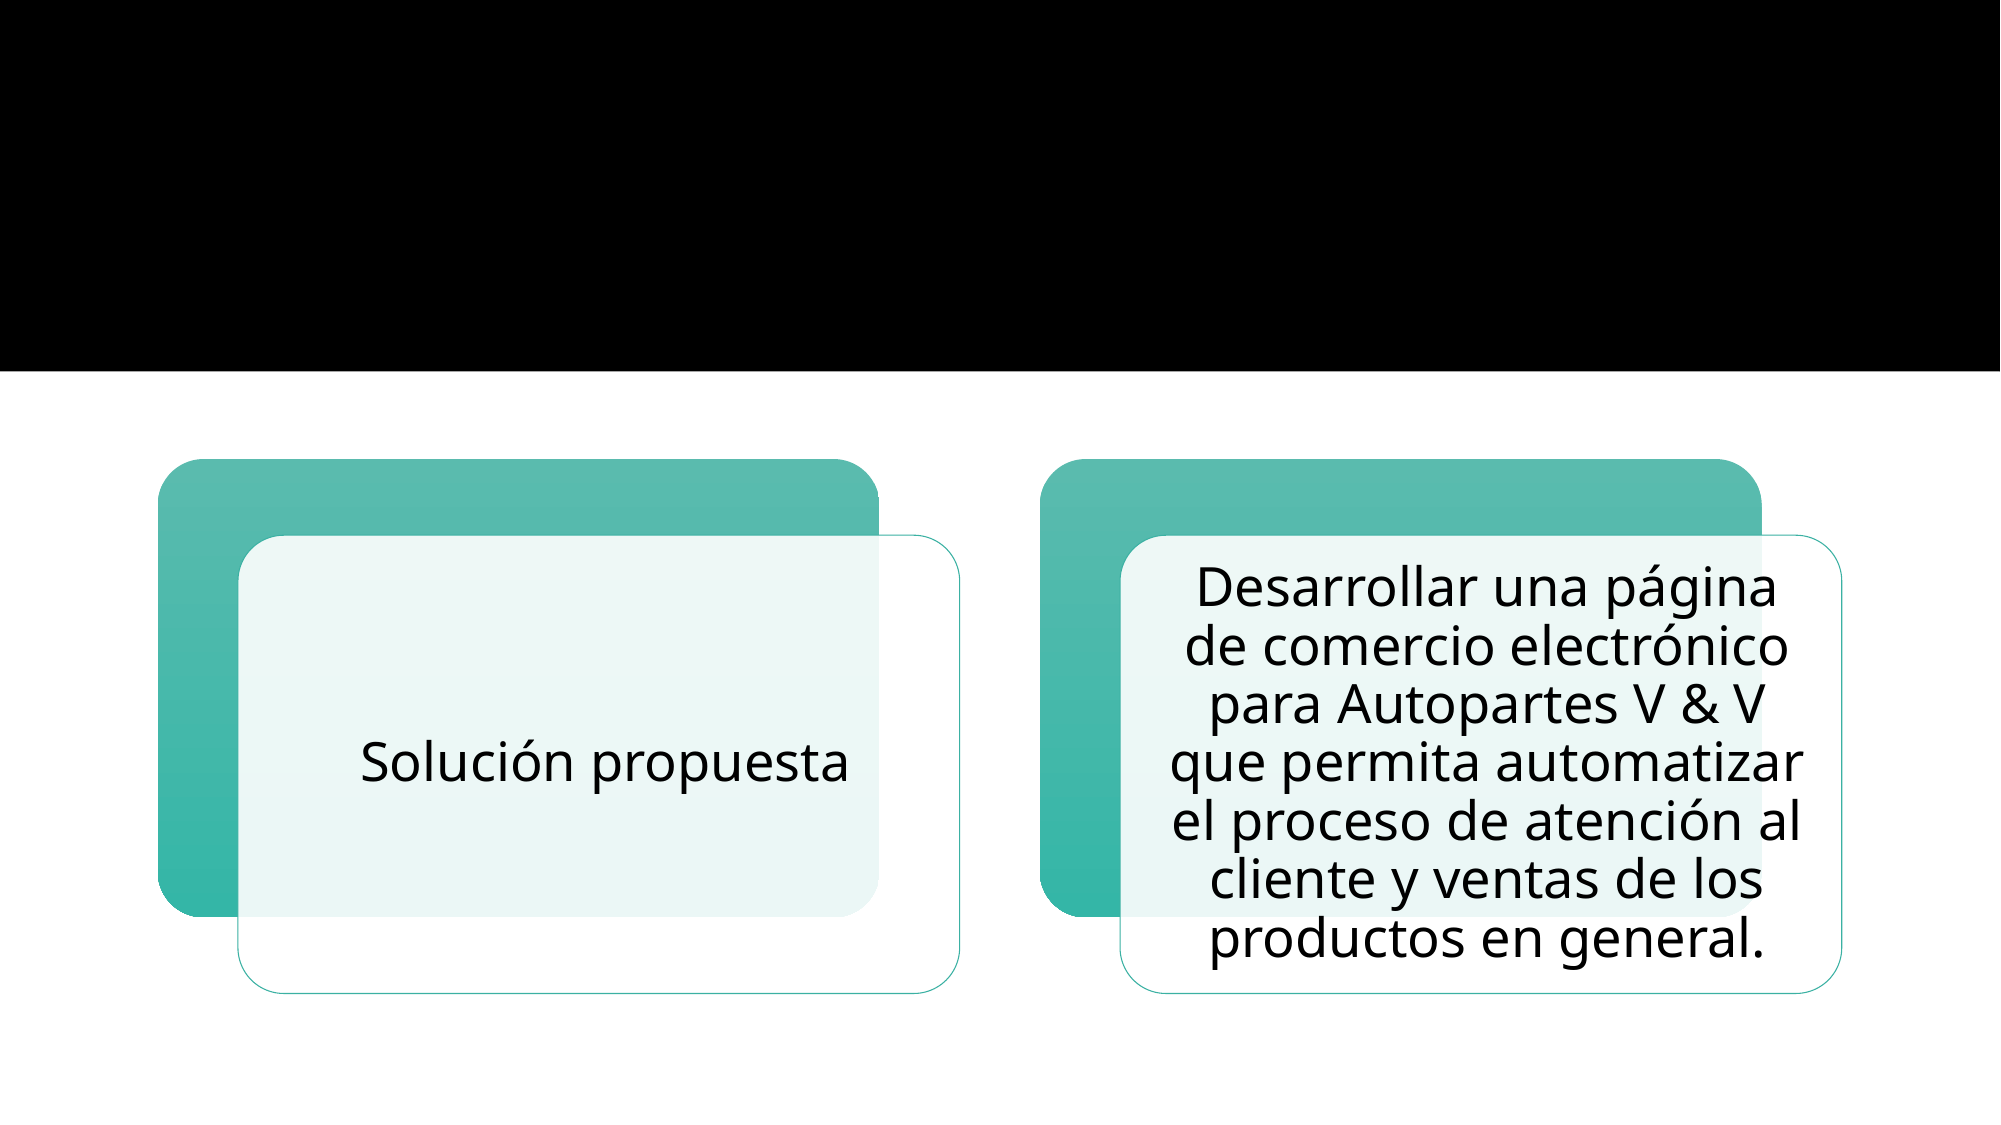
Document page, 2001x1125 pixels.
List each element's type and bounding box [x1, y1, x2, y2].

text_box [0, 0, 2000, 372]
text_box [0, 372, 2000, 1125]
text_box [157, 450, 1842, 1003]
